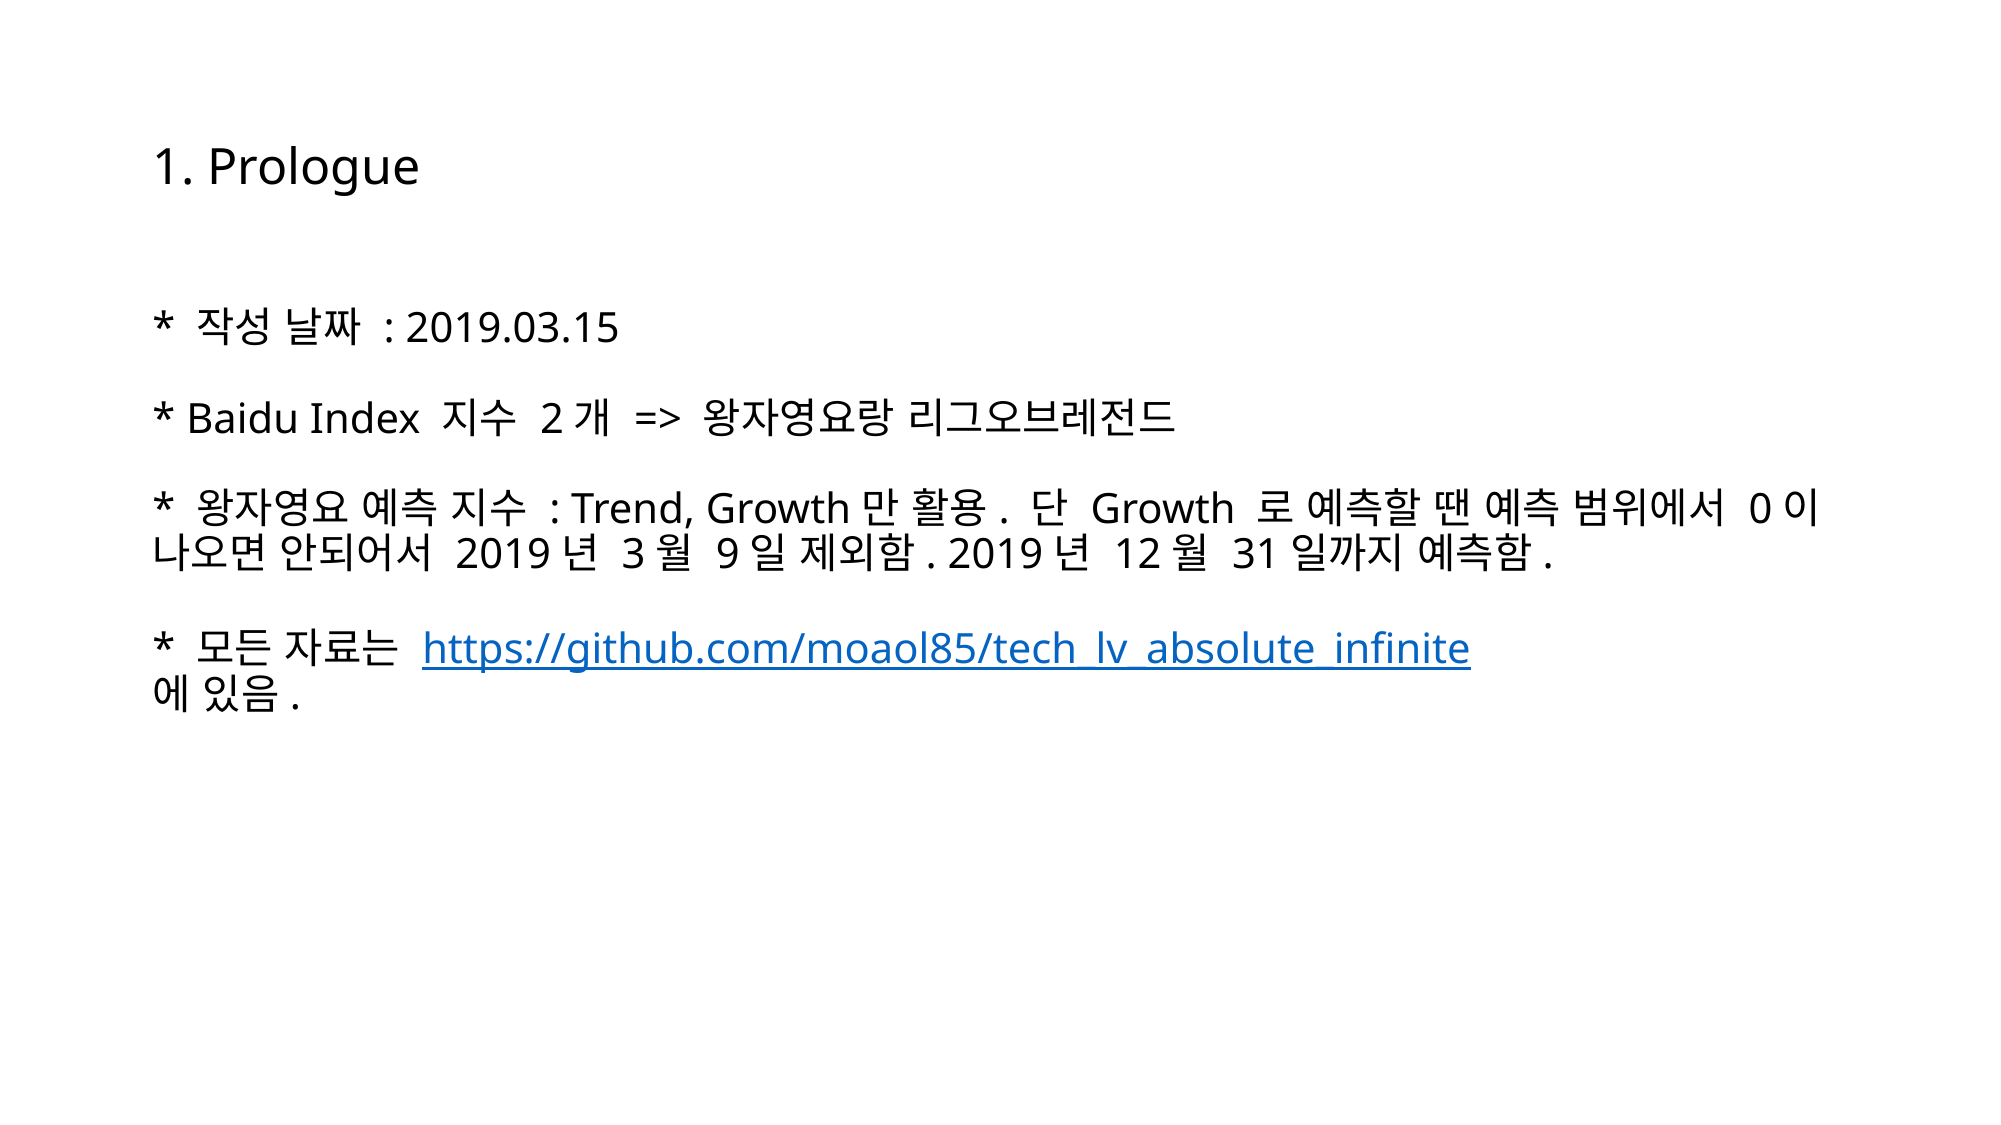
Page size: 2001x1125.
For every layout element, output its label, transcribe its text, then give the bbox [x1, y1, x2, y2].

list * 작성 날짜 : 2019.03.15 * Baidu Index 지수 2개 => 왕자영요랑 리그오브레전드 * 왕자영요 예측 지수 : Trend, Growth만 활용. 단 Growth 로 예측할 땐 예측 범위에서 0이 나오면 안되어서 2019년 3월 9일 제외함. 2019년 12월 31일까지 예측함. * 모든 자료는 https://github.com/moaol85/tech_lv_absolute_infinite 에 있음. [137, 299, 1863, 1014]
title 1. Prologue [137, 59, 1863, 278]
